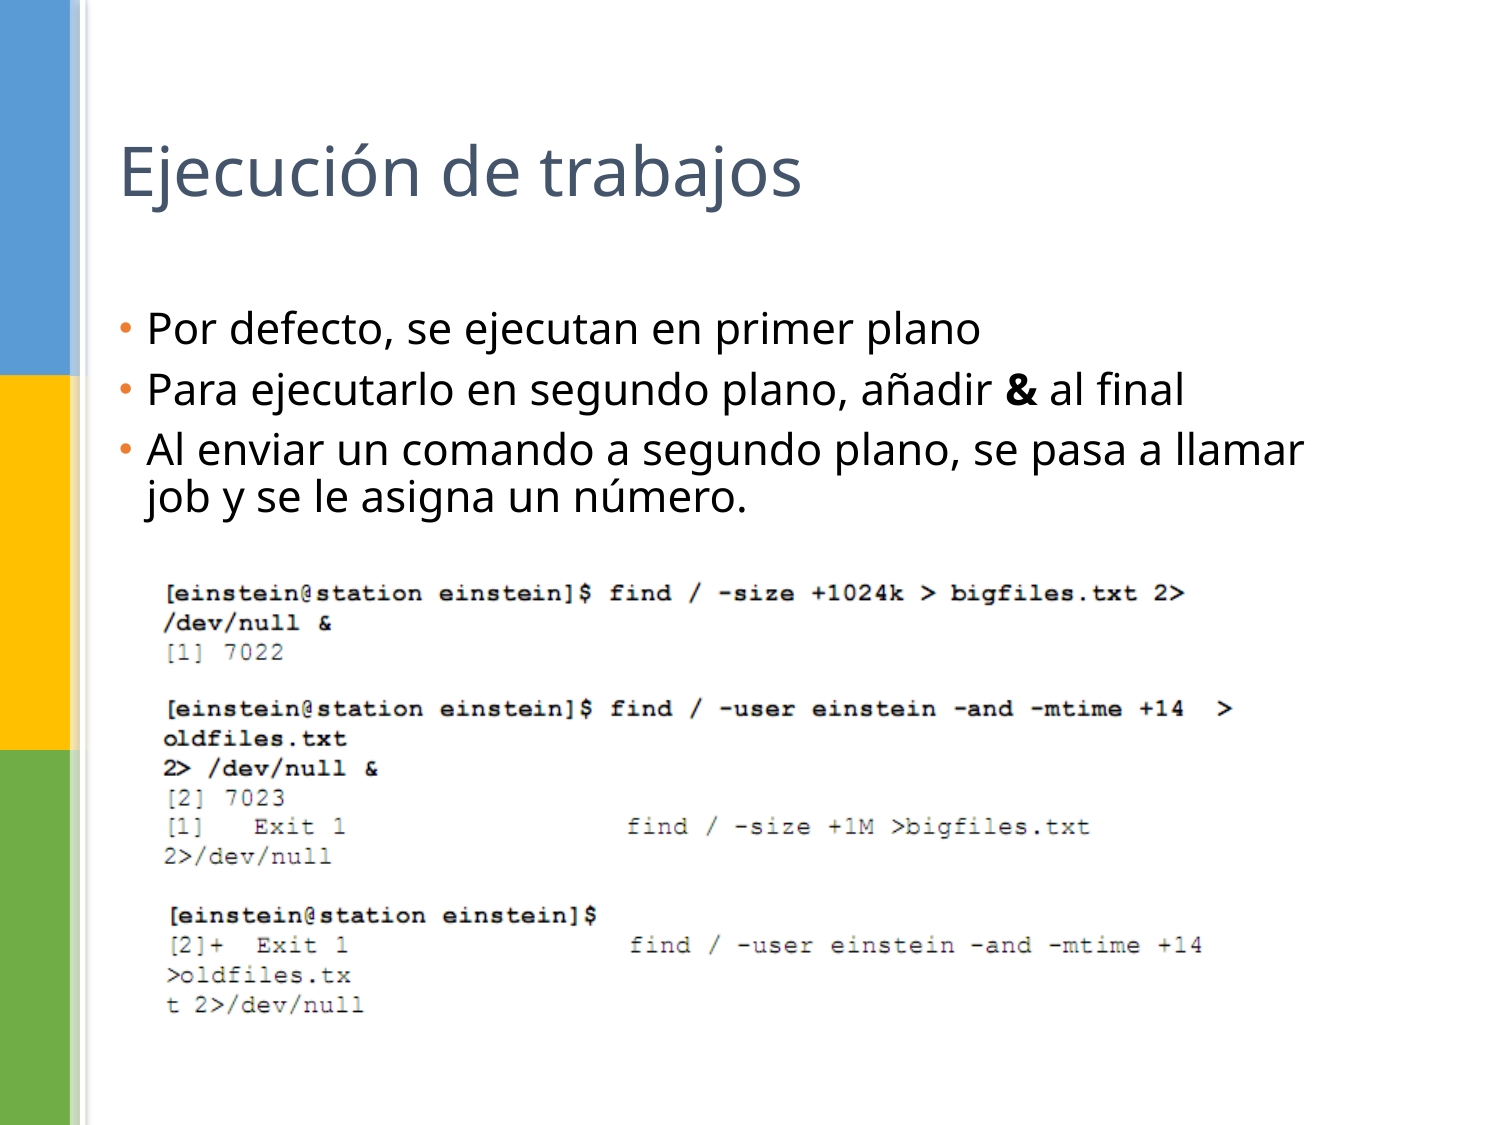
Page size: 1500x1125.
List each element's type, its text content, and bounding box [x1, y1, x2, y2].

list Por defecto, se ejecutan en primer plano Para ejecutarlo en segundo plano, añadir & al final Al enviar un comando a segundo plano, se pasa a llamar job y se le asigna un número. [103, 299, 1397, 1014]
picture [145, 680, 1250, 886]
title Ejecución de trabajos [103, 59, 1397, 278]
picture [147, 892, 1231, 1055]
picture [158, 573, 1196, 672]
